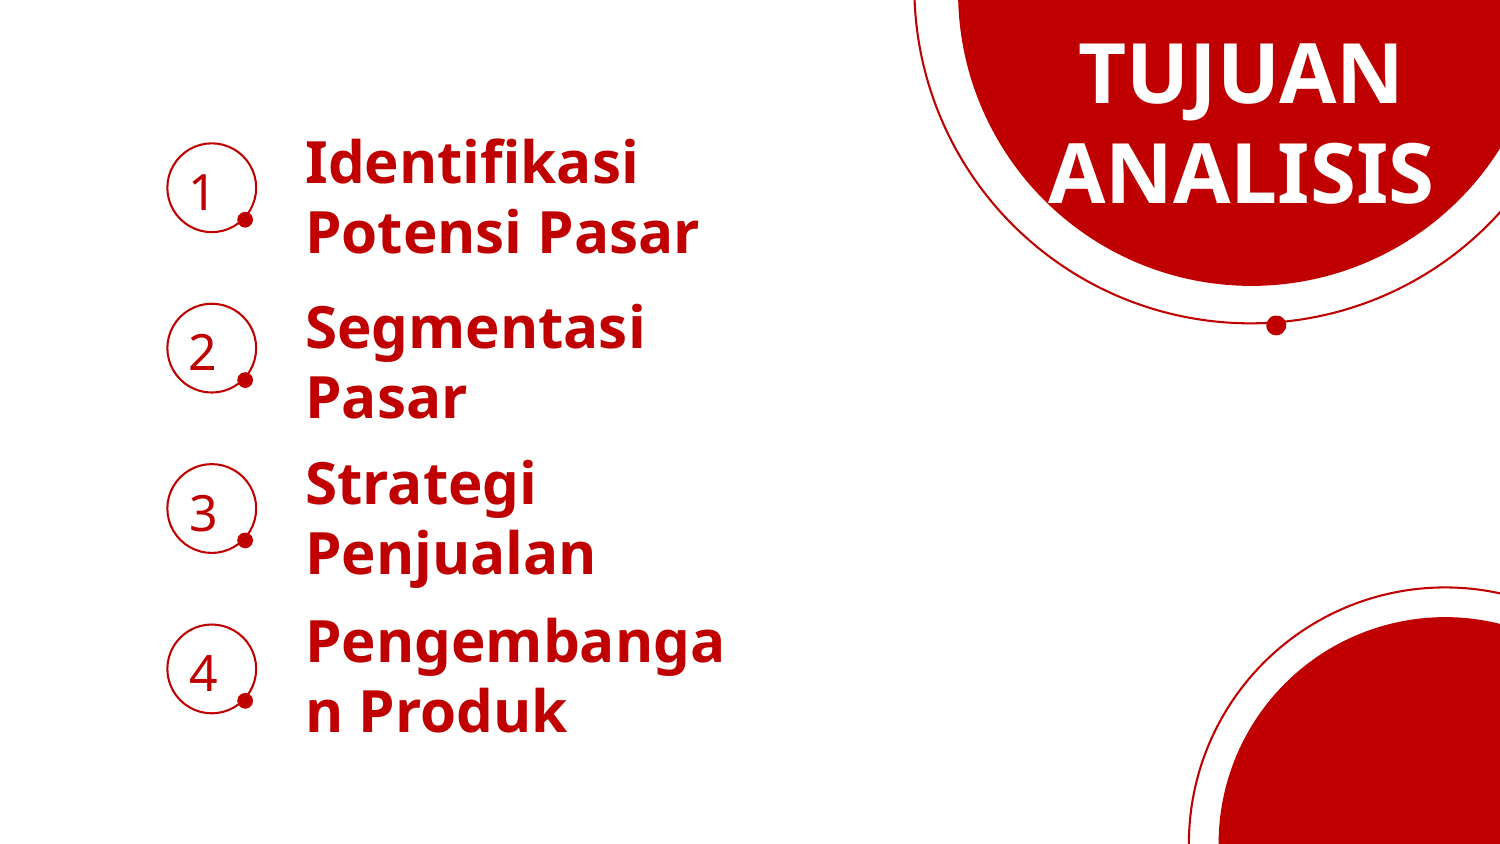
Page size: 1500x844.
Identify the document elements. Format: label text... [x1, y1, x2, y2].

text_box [167, 463, 257, 554]
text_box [1188, 587, 1500, 844]
text_box Pengembangan Produk [294, 598, 768, 692]
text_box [915, 0, 1500, 335]
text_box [167, 303, 257, 393]
text_box Strategi Penjualan [294, 440, 768, 533]
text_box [167, 624, 257, 714]
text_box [167, 143, 257, 233]
text_box Identifikasi Potensi Pasar [294, 119, 768, 212]
text_box Segmentasi Pasar [294, 284, 768, 377]
